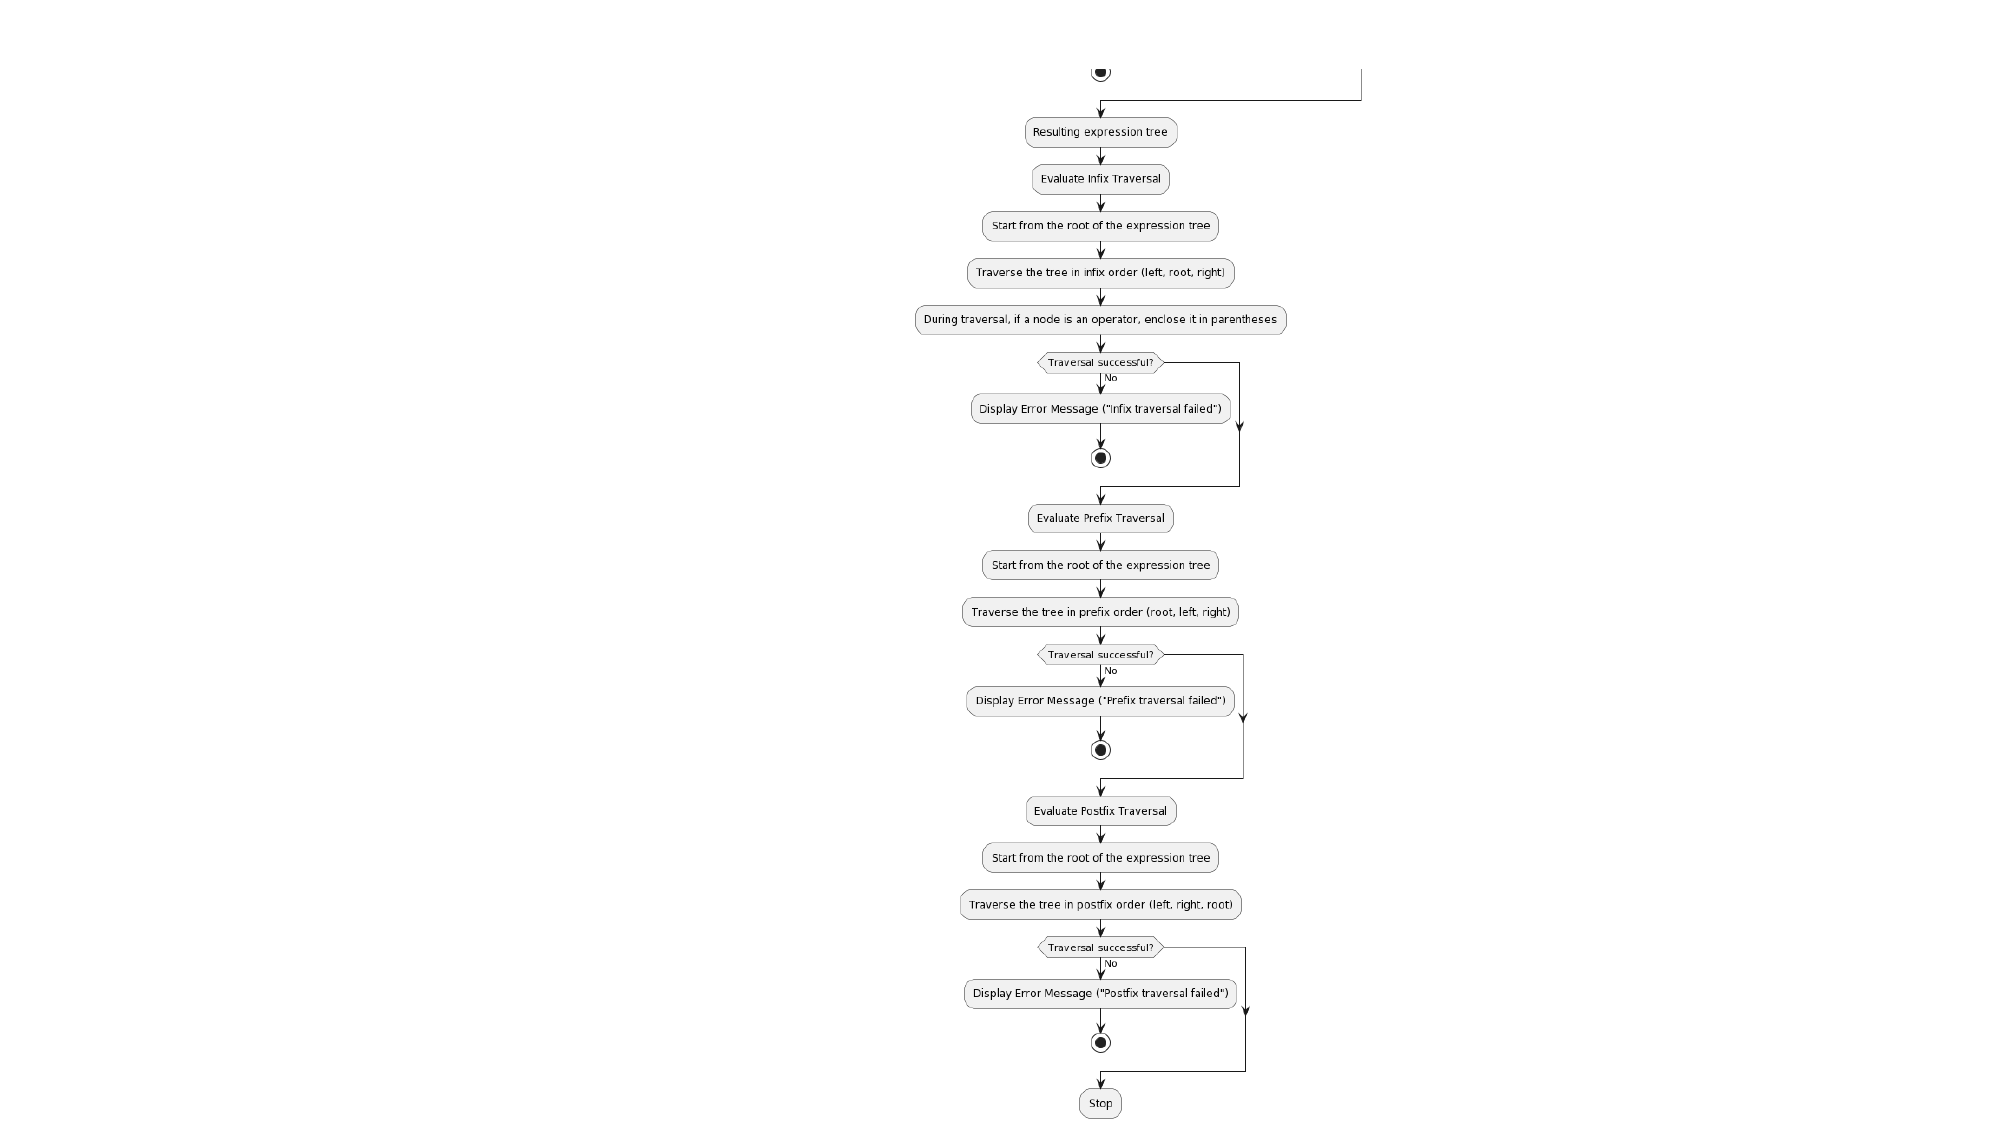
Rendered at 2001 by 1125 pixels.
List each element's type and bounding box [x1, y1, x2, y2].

list [500, 69, 1527, 1125]
